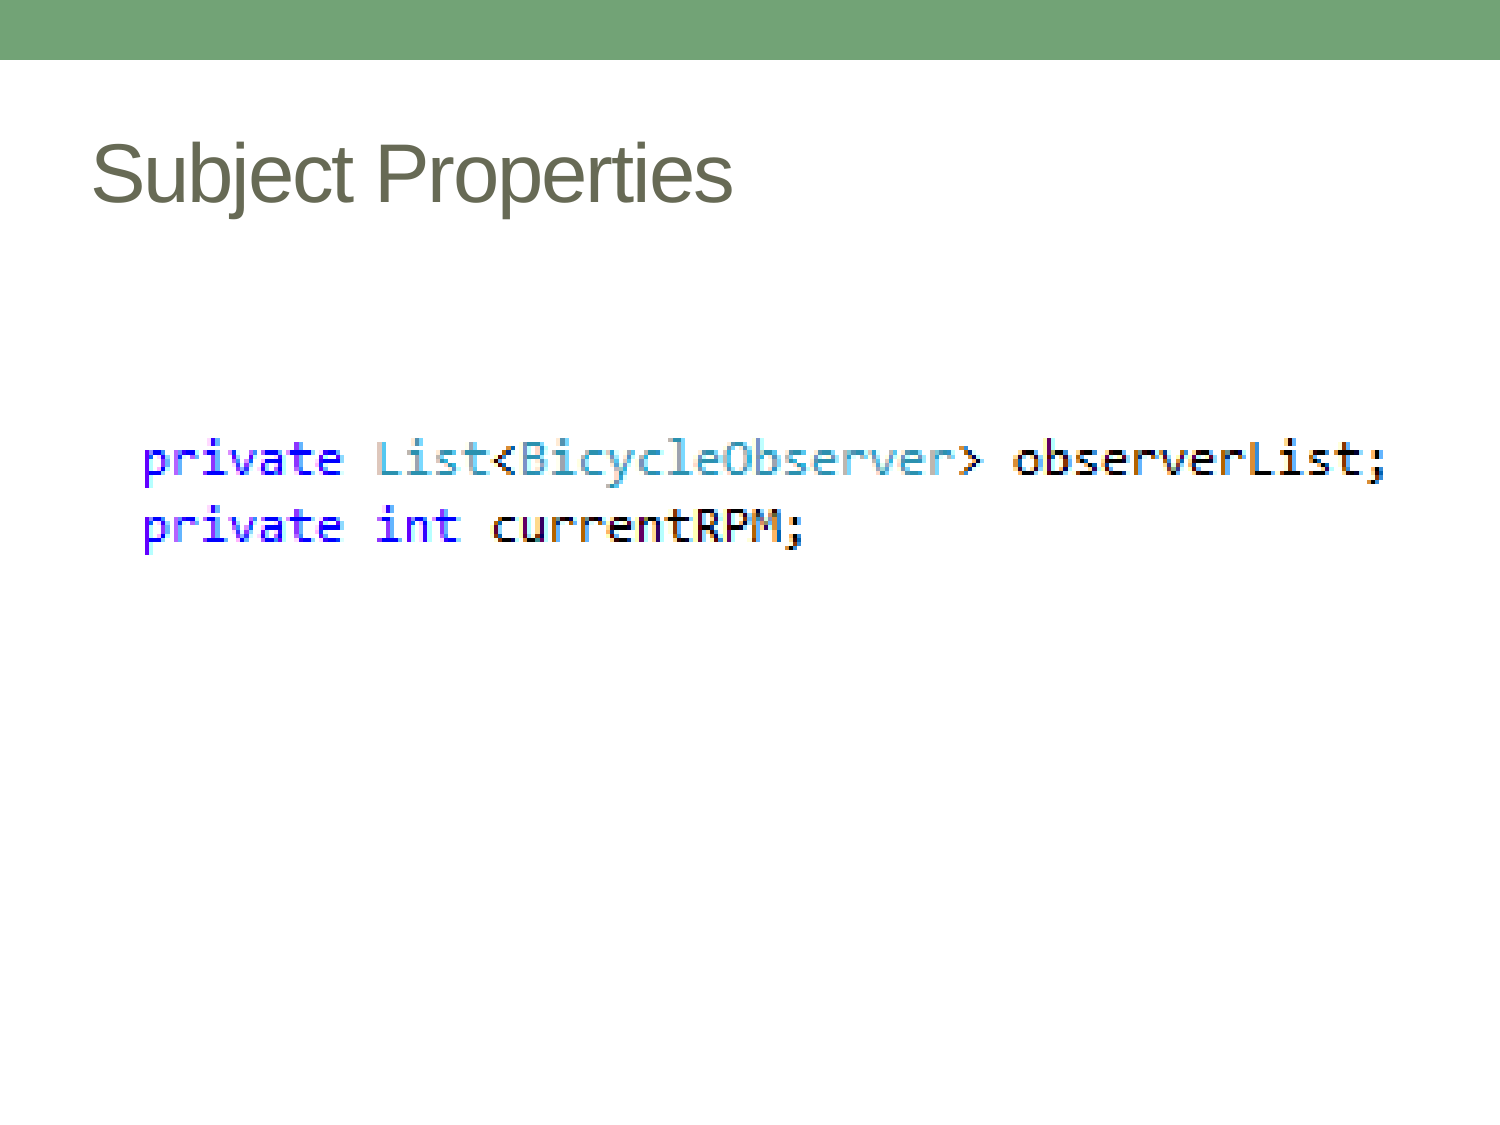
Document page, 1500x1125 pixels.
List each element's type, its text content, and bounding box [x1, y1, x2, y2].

title Subject Properties [75, 87, 1425, 250]
picture [87, 380, 1438, 605]
